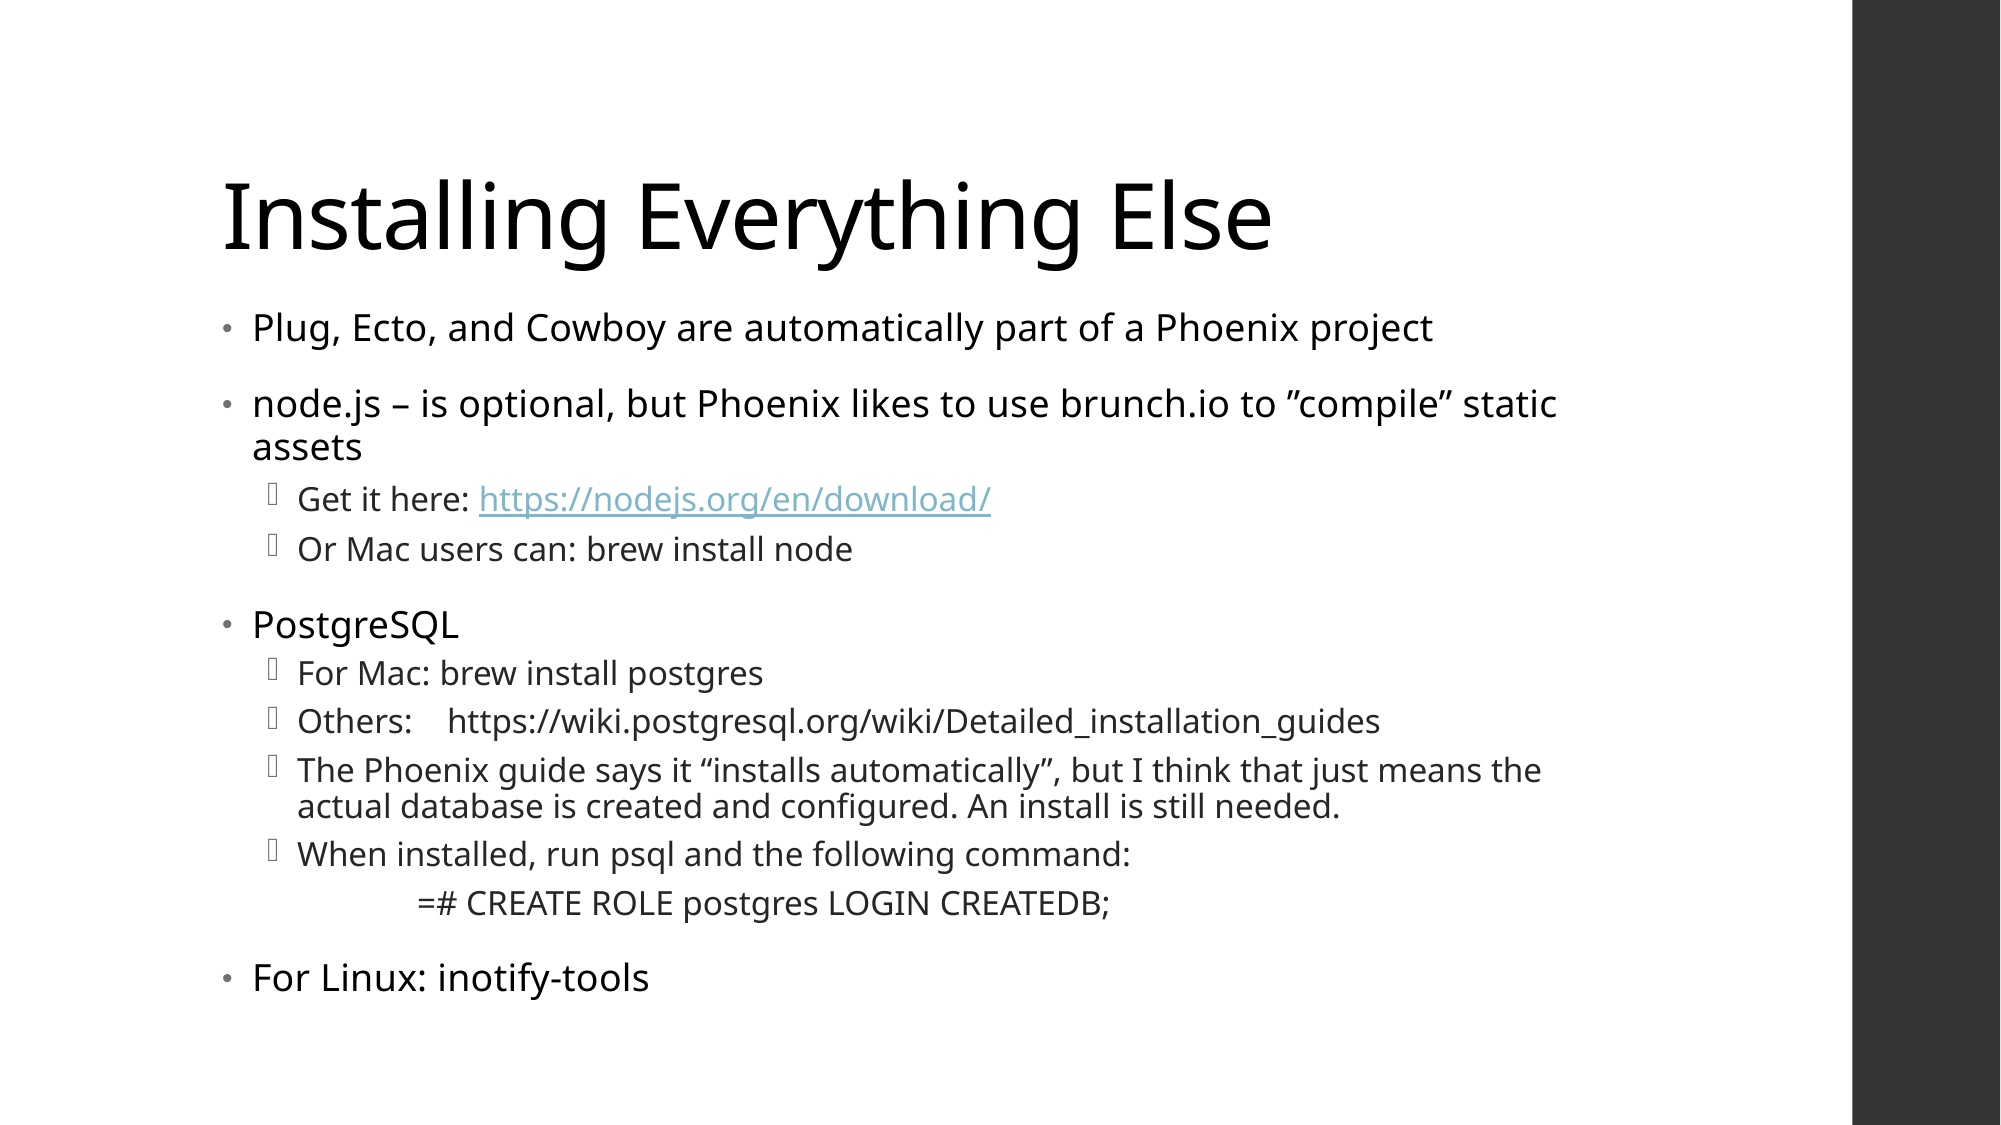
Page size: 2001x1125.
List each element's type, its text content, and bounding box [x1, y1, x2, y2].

title Installing Everything Else [206, 60, 1797, 278]
list Plug, Ecto, and Cowboy are automatically part of a Phoenix project node.js – is optional, but Phoenix likes to use brunch.io to ”compile” static assets Get it here: https://nodejs.org/en/download/ Or Mac users can: brew install node PostgreSQL For Mac: brew install postgres Others: https://wiki.postgresql.org/wiki/Detailed_installation_guides The Phoenix guide says it “installs automatically”, but I think that just means the actual database is created and configured. An install is still needed. When installed, run psql and the following command: =# CREATE ROLE postgres LOGIN CREATEDB; For Linux: inotify-tools [206, 299, 1617, 1014]
